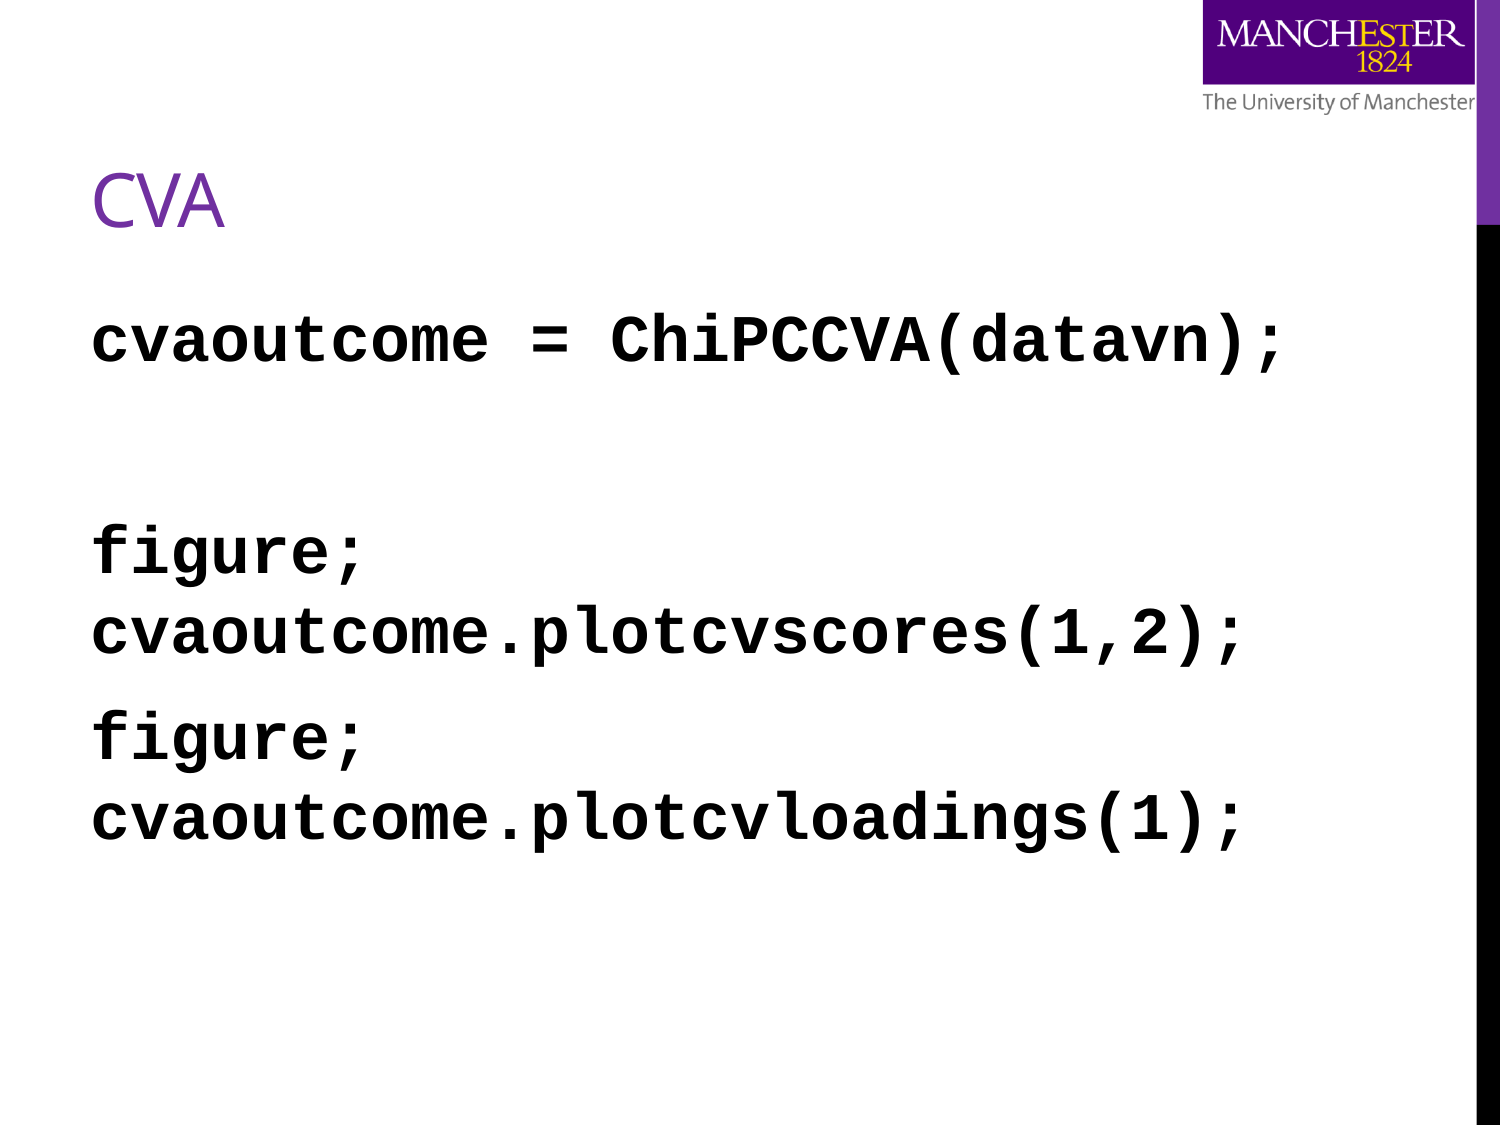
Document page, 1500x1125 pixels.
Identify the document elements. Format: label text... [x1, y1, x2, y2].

title CVA [75, 25, 1025, 250]
list cvaoutcome = ChiPCCVA(datavn); figure; cvaoutcome.plotcvscores(1,2); figure; cvaoutcome.plotcvloadings(1); [75, 287, 1325, 1005]
picture [1202, 0, 1475, 115]
